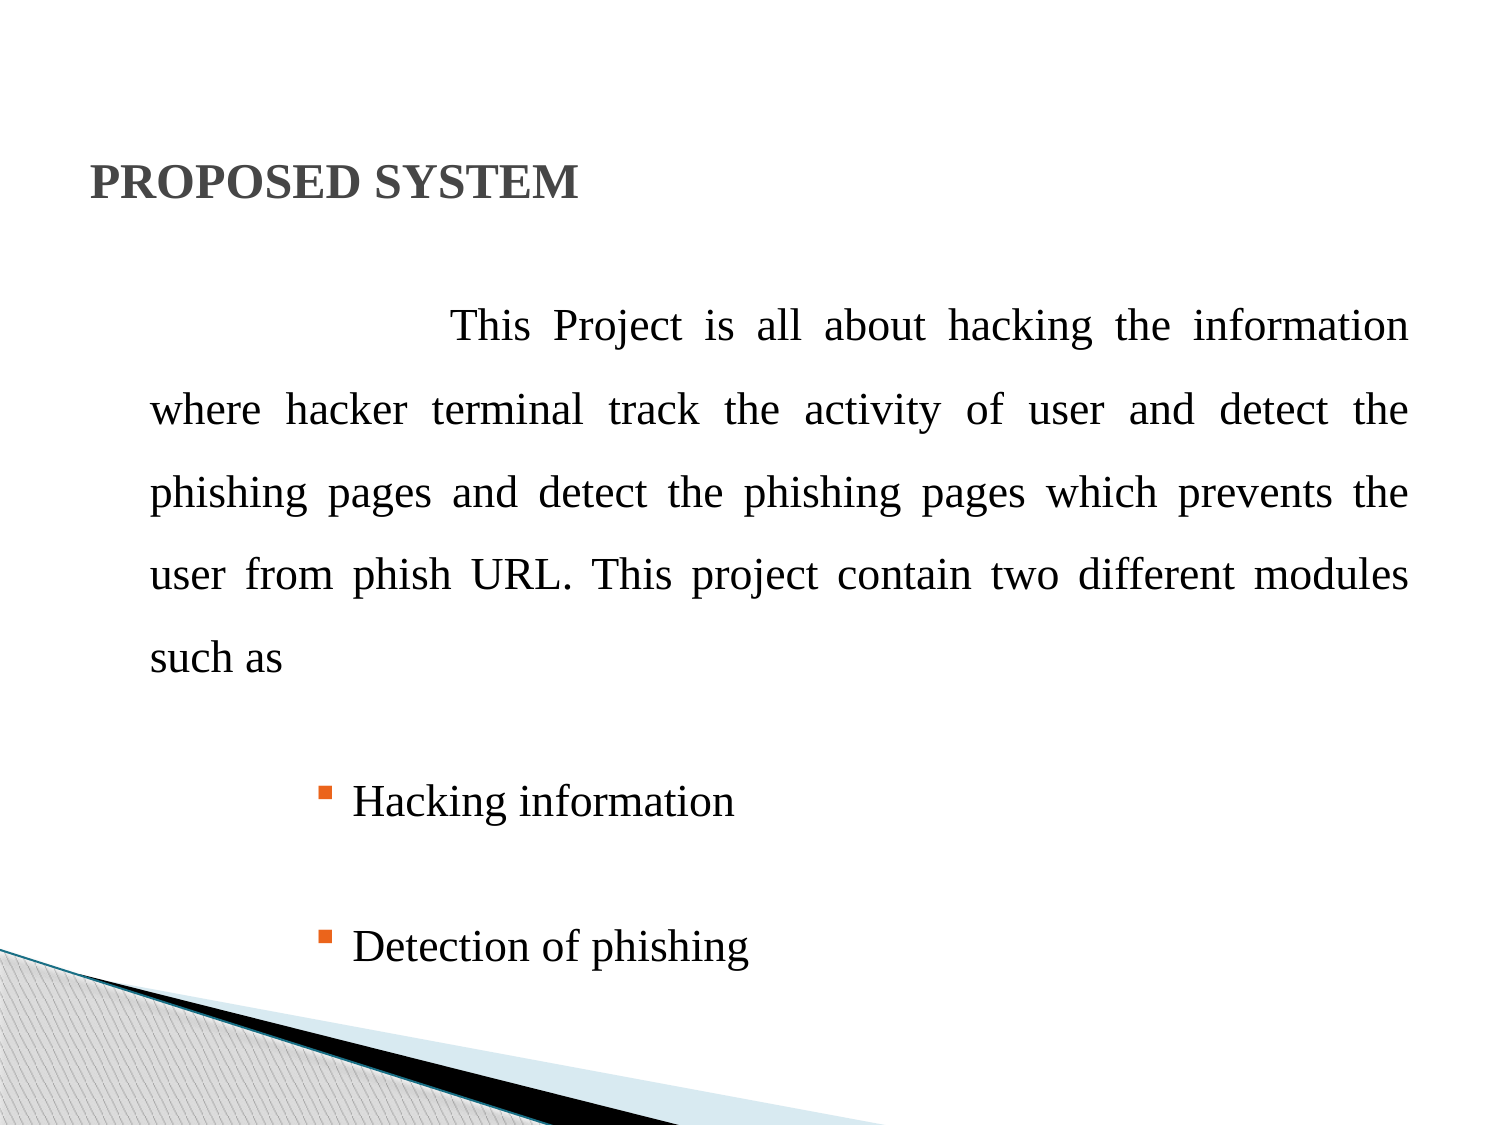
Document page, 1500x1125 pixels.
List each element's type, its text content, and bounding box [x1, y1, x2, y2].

title PROPOSED SYSTEM [75, 125, 1425, 233]
list This Project is all about hacking the information where hacker terminal track the activity of user and detect the phishing pages and detect the phishing pages which prevents the user from phish URL. This project contain two different modules such as Hacking information Detection of phishing [75, 243, 1425, 986]
